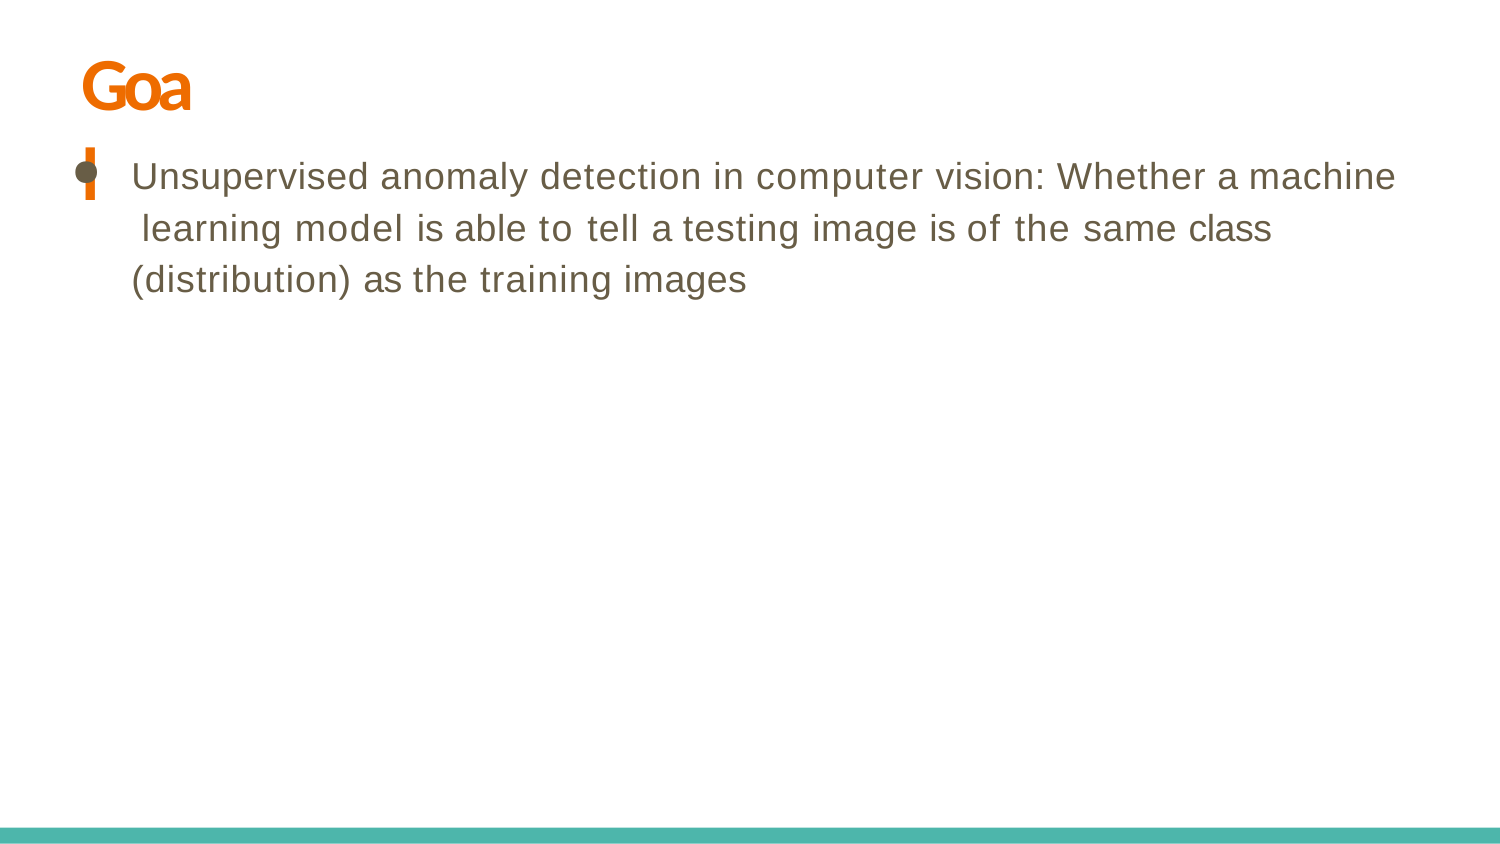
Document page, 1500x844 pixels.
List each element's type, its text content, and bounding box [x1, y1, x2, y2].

text_box Unsupervised anomaly detection in computer vision: Whether a machine learning model is able to tell a testing image is of the same class (distribution) as the training images [69, 144, 1403, 301]
title Goal [79, 33, 205, 144]
